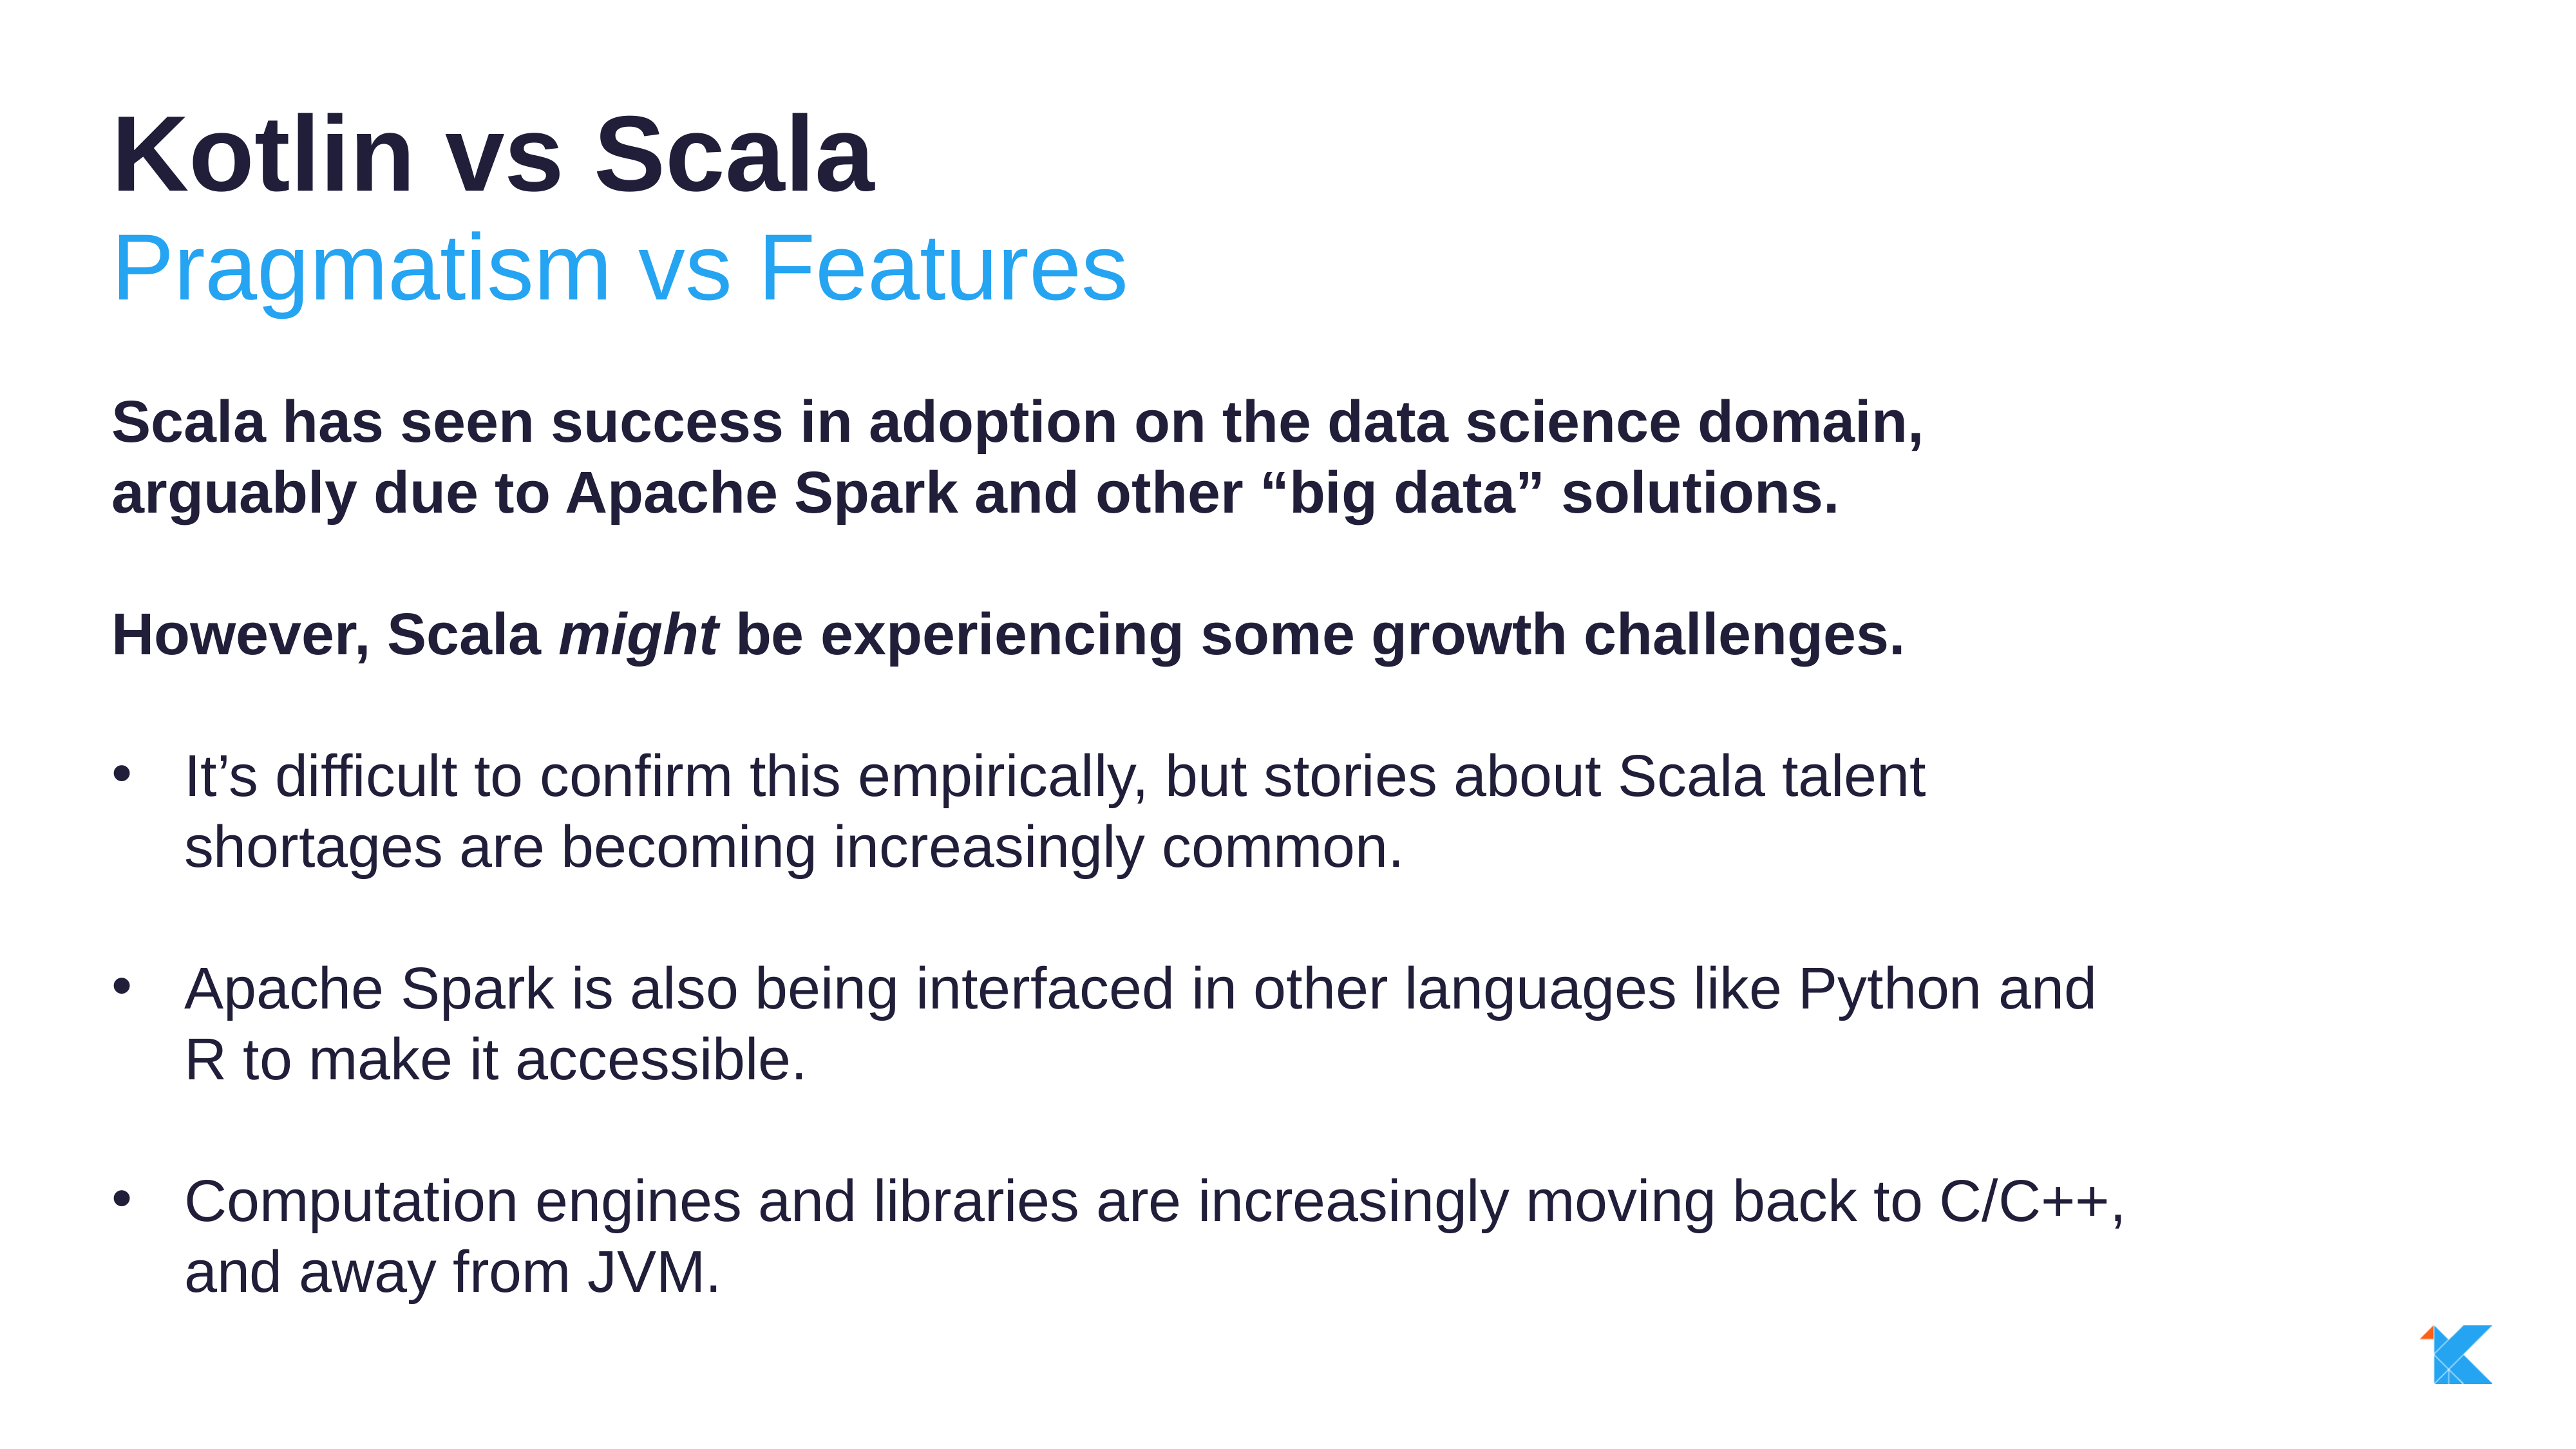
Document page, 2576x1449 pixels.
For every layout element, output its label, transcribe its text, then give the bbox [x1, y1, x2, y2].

text_box Scala has seen success in adoption on the data science domain, arguably due to Apache Spark and other “big data” solutions. However, Scala might be experiencing some growth challenges. It’s difficult to confirm this empirically, but stories about Scala talent shortages are becoming increasingly common. Apache Spark is also being interfaced in other languages like Python and R to make it accessible. Computation engines and libraries are increasingly moving back to C/C++, and away from JVM. [106, 377, 2138, 1449]
text_box Kotlin vs Scala [106, 14, 2103, 220]
picture [2420, 1325, 2492, 1384]
text_box Pragmatism vs Features [106, 213, 1841, 419]
